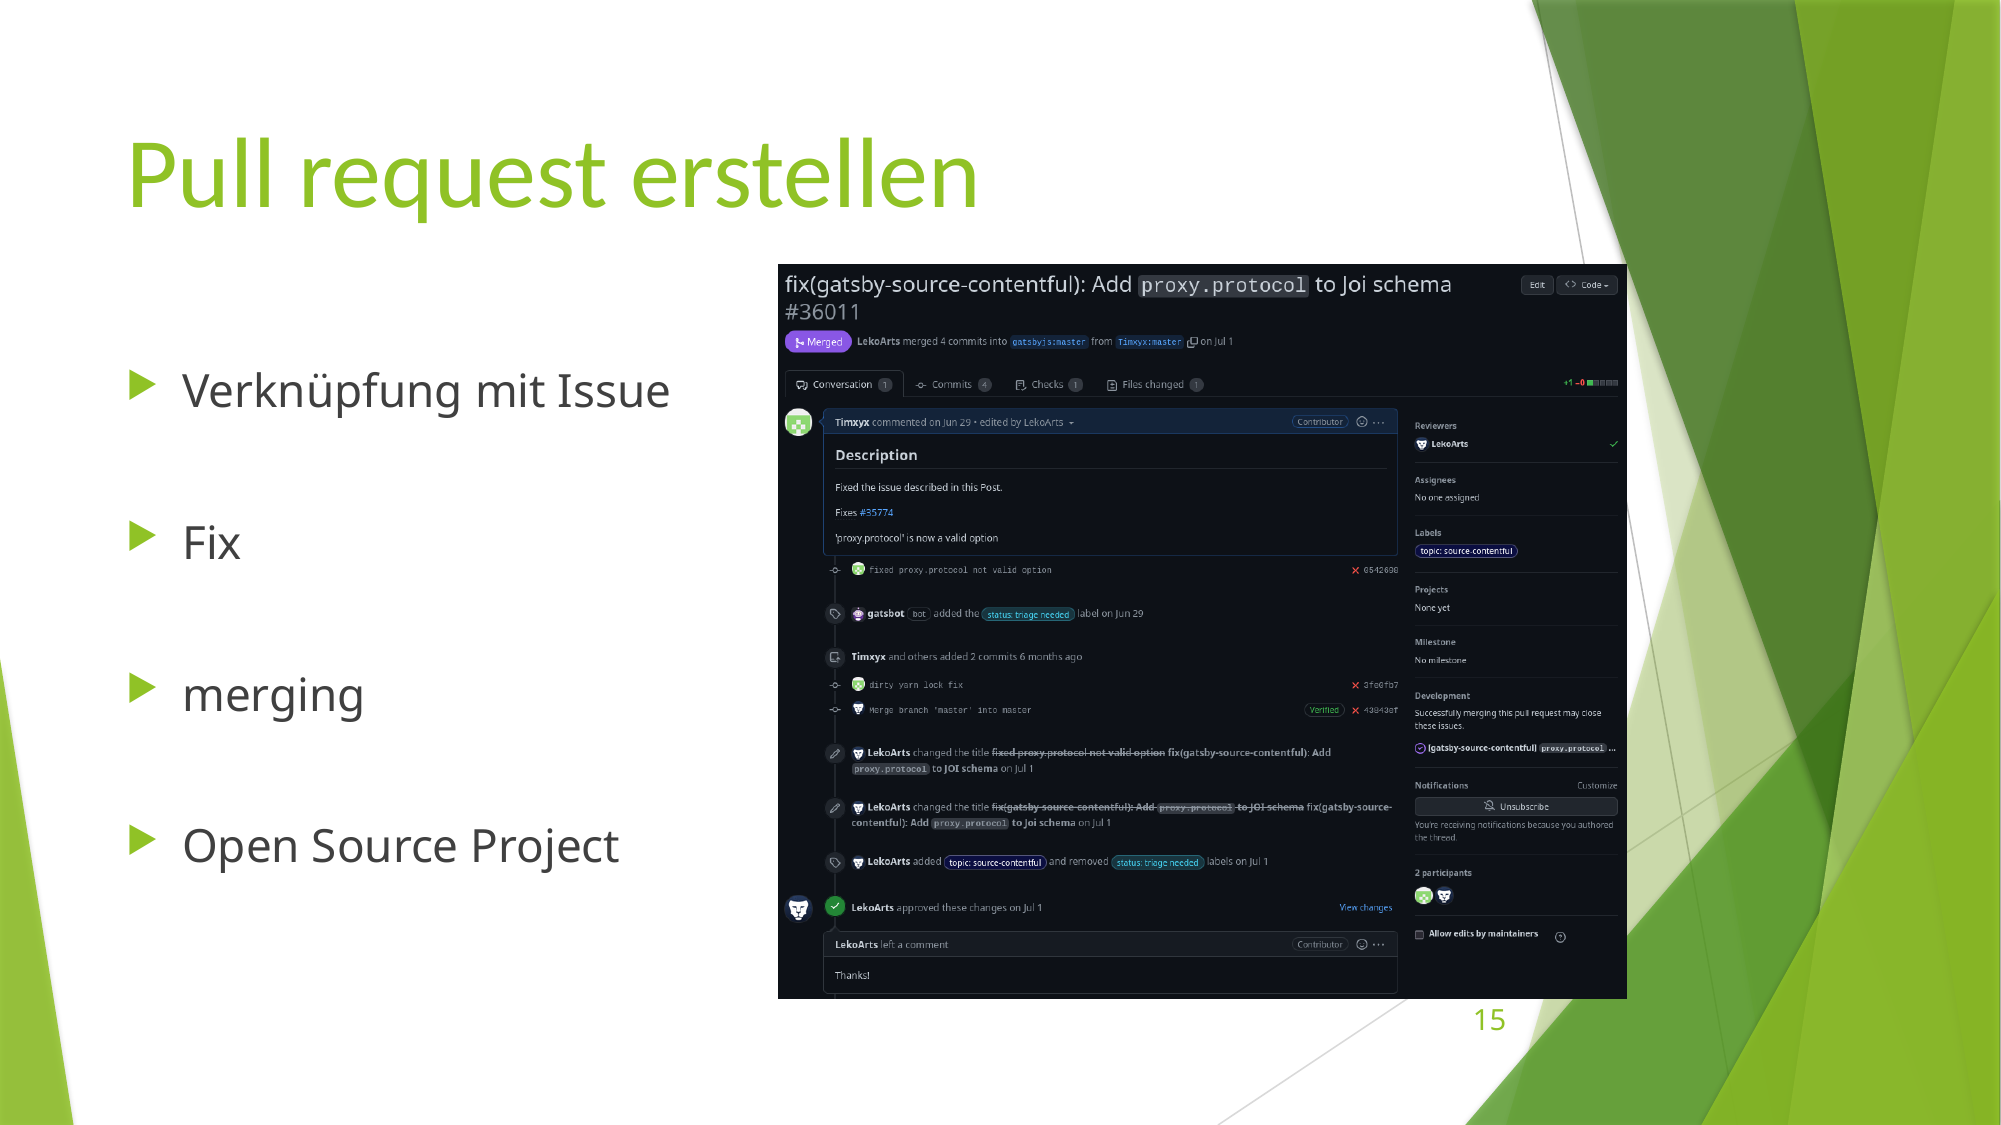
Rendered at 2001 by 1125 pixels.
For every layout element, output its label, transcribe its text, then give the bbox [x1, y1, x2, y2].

list Verknüpfung mit Issue Fix merging Open Source Project [111, 354, 773, 992]
slide_number 15 [1409, 1007, 1522, 1051]
picture [778, 264, 1627, 999]
title Pull request erstellen [111, 99, 1522, 317]
